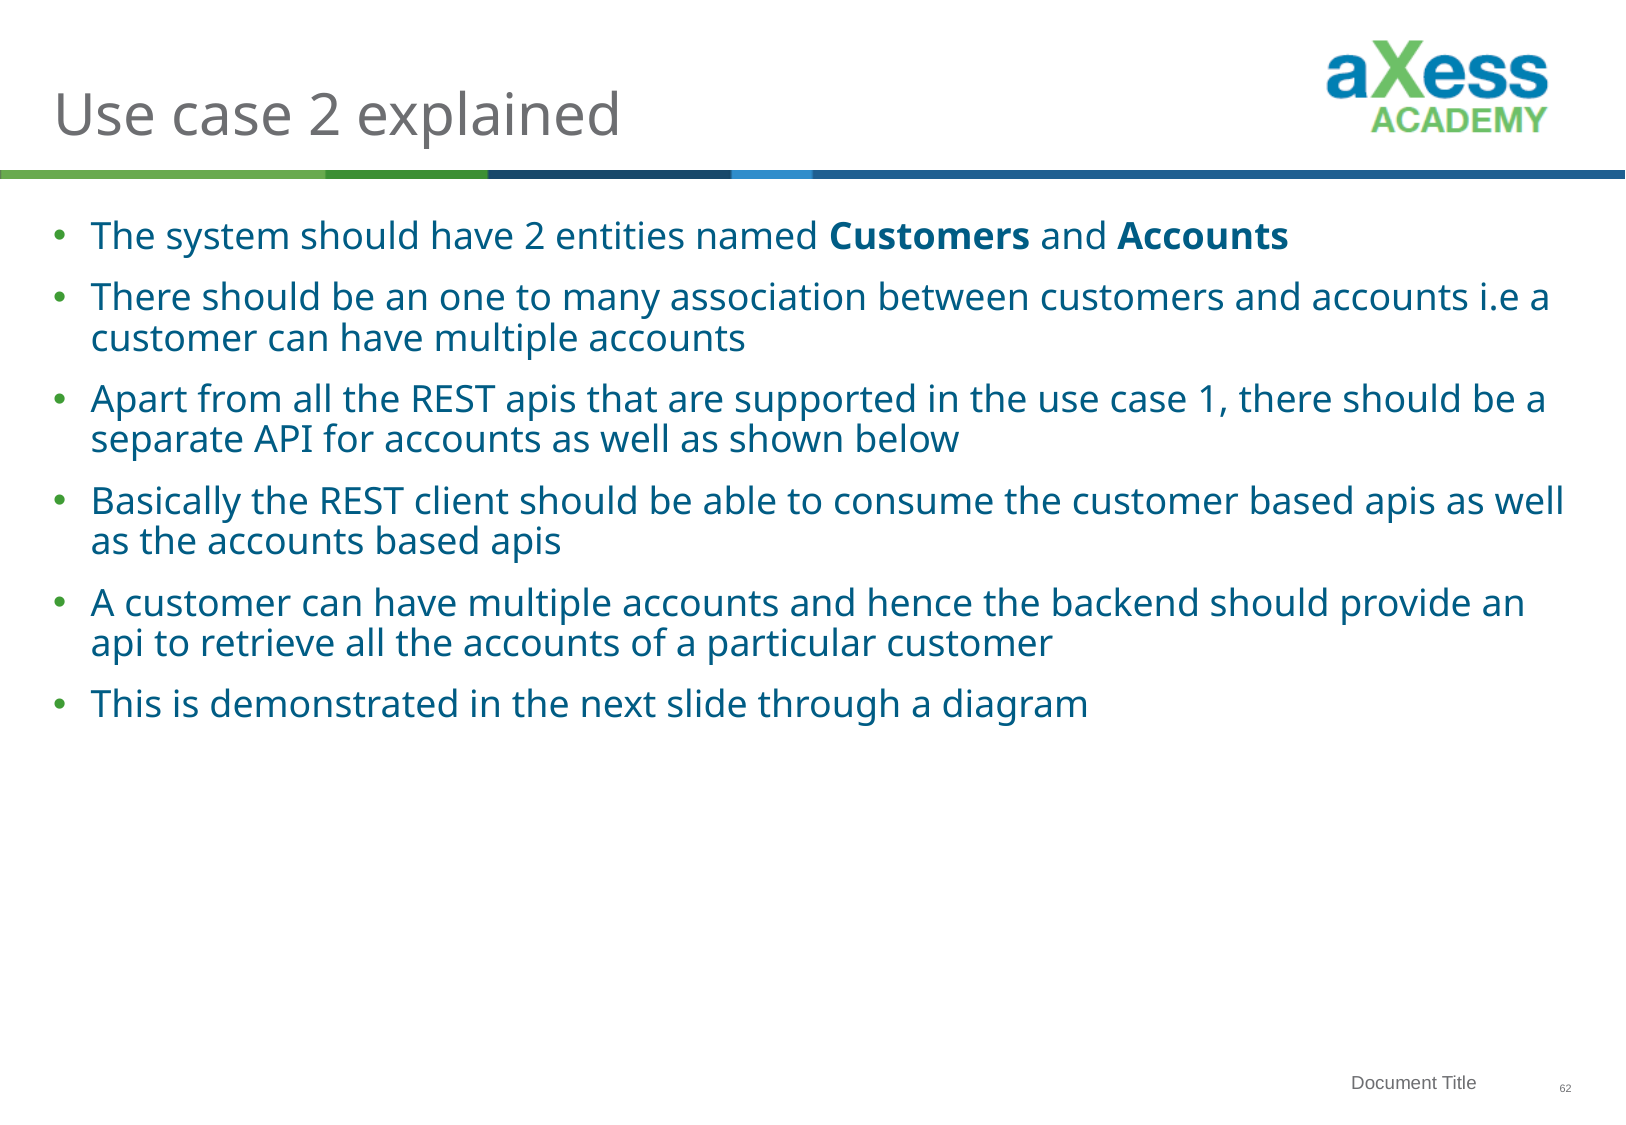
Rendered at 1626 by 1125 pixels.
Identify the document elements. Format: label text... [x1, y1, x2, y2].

list The system should have 2 entities named Customers and Accounts There should be an one to many association between customers and accounts i.e a customer can have multiple accounts Apart from all the REST apis that are supported in the use case 1, there should be a separate API for accounts as well as shown below Basically the REST client should be able to consume the customer based apis as well as the accounts based apis A customer can have multiple accounts and hence the backend should provide an api to retrieve all the accounts of a particular customer This is demonstrated in the next slide through a diagram [53, 217, 1573, 1013]
picture [1288, 30, 1574, 147]
title Use case 2 explained [53, 32, 1573, 148]
picture [0, 170, 1625, 179]
